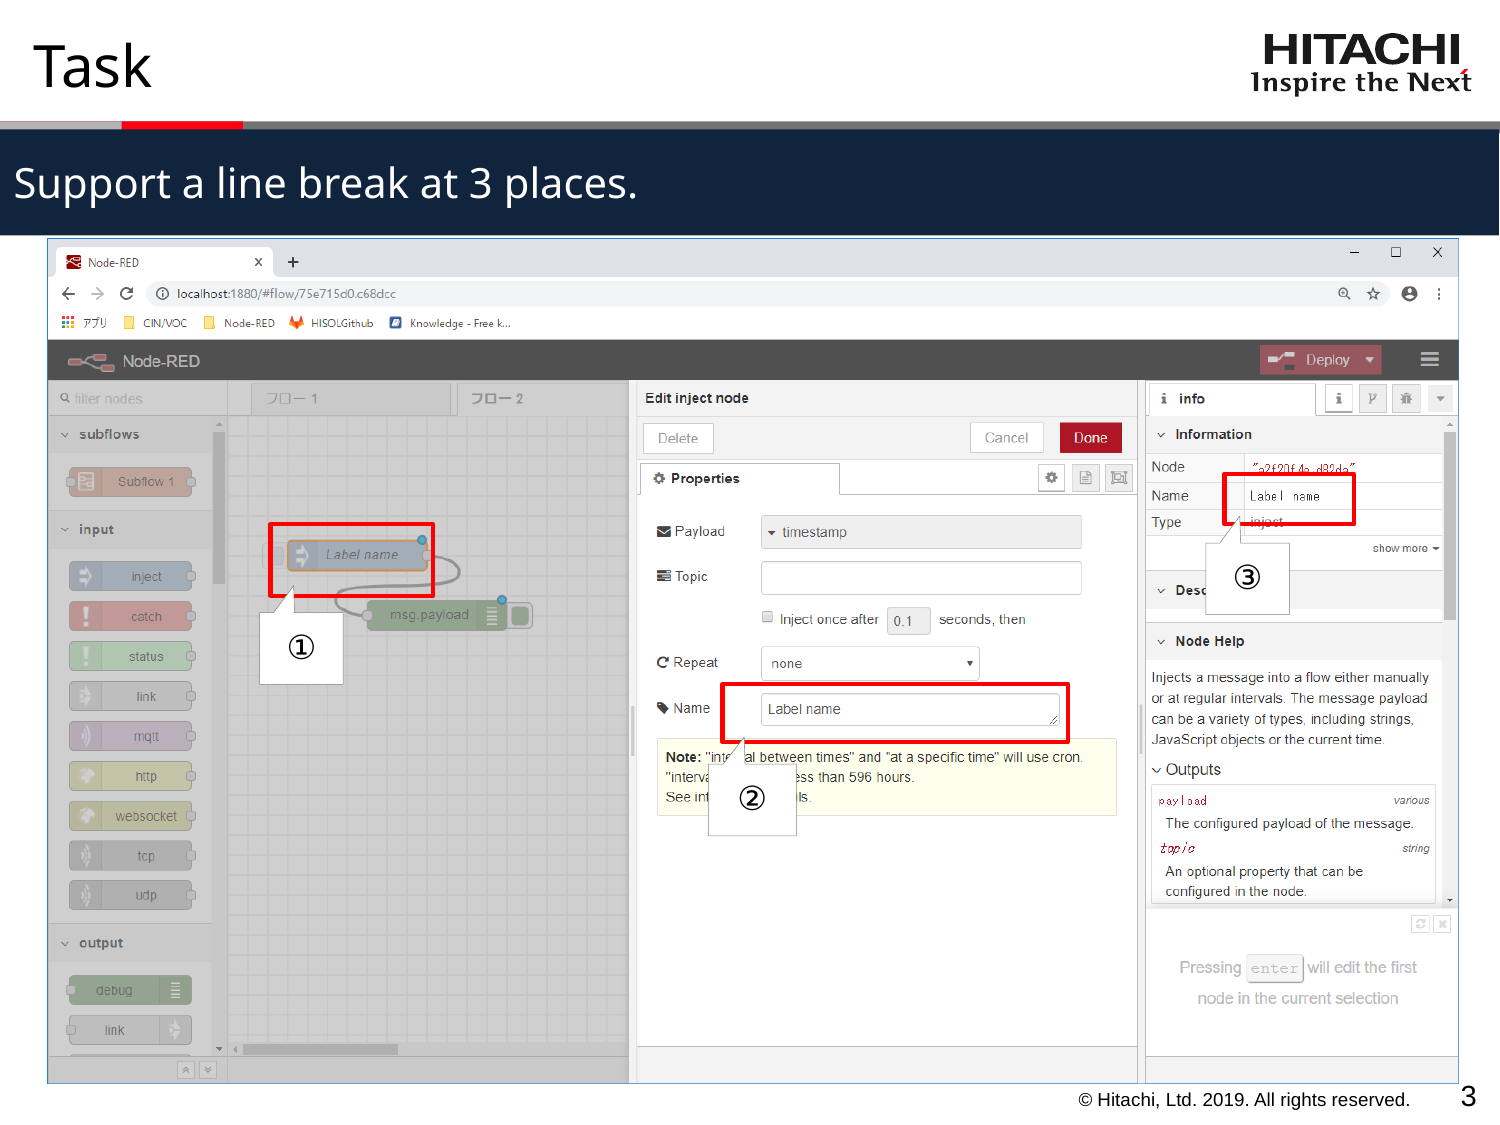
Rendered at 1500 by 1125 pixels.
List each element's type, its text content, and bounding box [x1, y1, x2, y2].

slide_number 2 [1411, 1073, 1492, 1124]
picture [47, 238, 1459, 1084]
title Task [18, 29, 180, 109]
text_box Support a line break at 3 places. [0, 129, 1499, 236]
